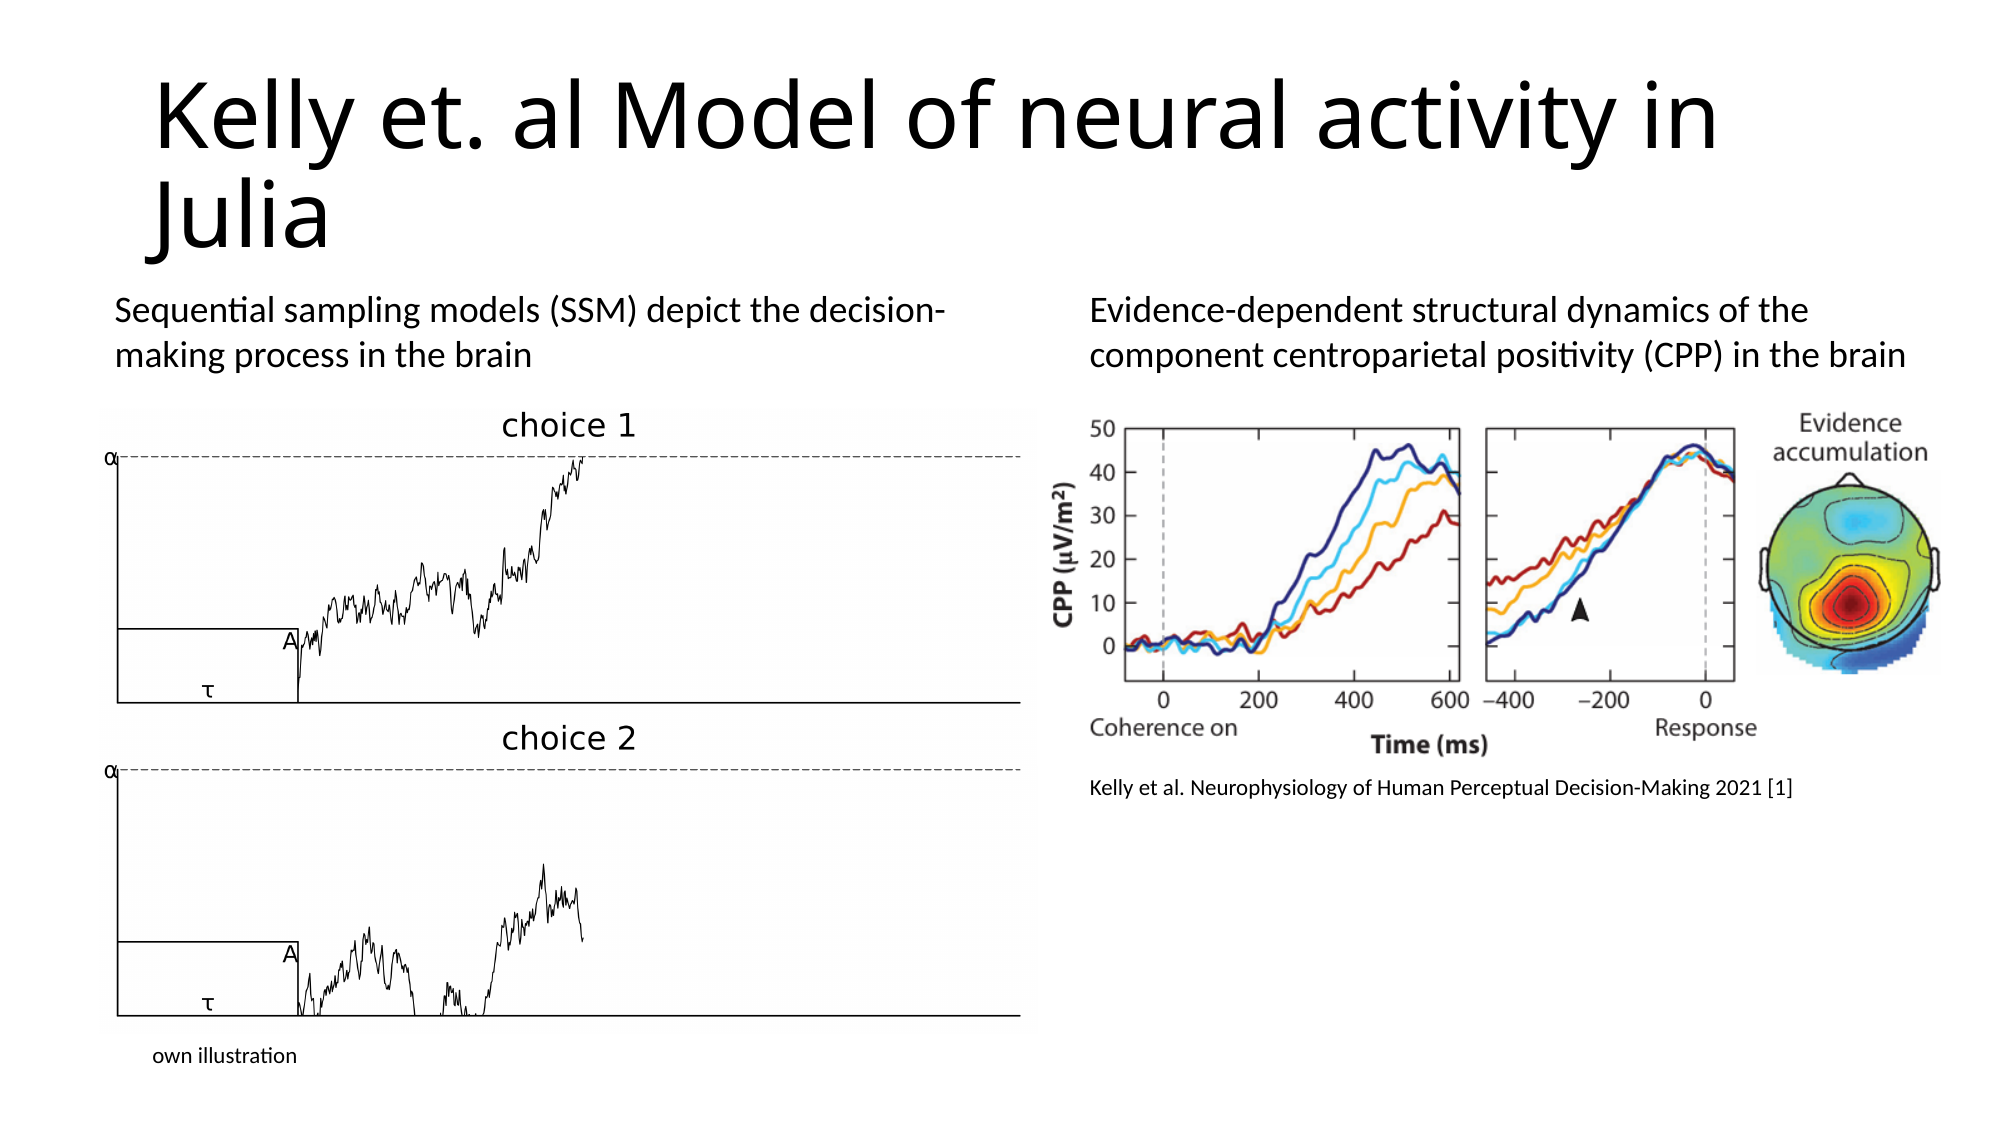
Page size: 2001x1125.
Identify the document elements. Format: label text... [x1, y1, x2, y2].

picture [1037, 408, 1951, 766]
text_box Sequential sampling models (SSM) depict the decision-making process in the brain [99, 277, 1000, 382]
title Kelly et. al Model of neural activity in Julia [137, 59, 1863, 278]
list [99, 408, 1038, 1034]
text_box Kelly et al. Neurophysiology of Human Perceptual Decision-Making 2021 [1] [1074, 766, 1875, 808]
text_box Evidence-dependent structural dynamics of the component centroparietal positivity (CPP) in the brain [1074, 277, 1949, 382]
text_box own illustration [137, 1034, 433, 1076]
